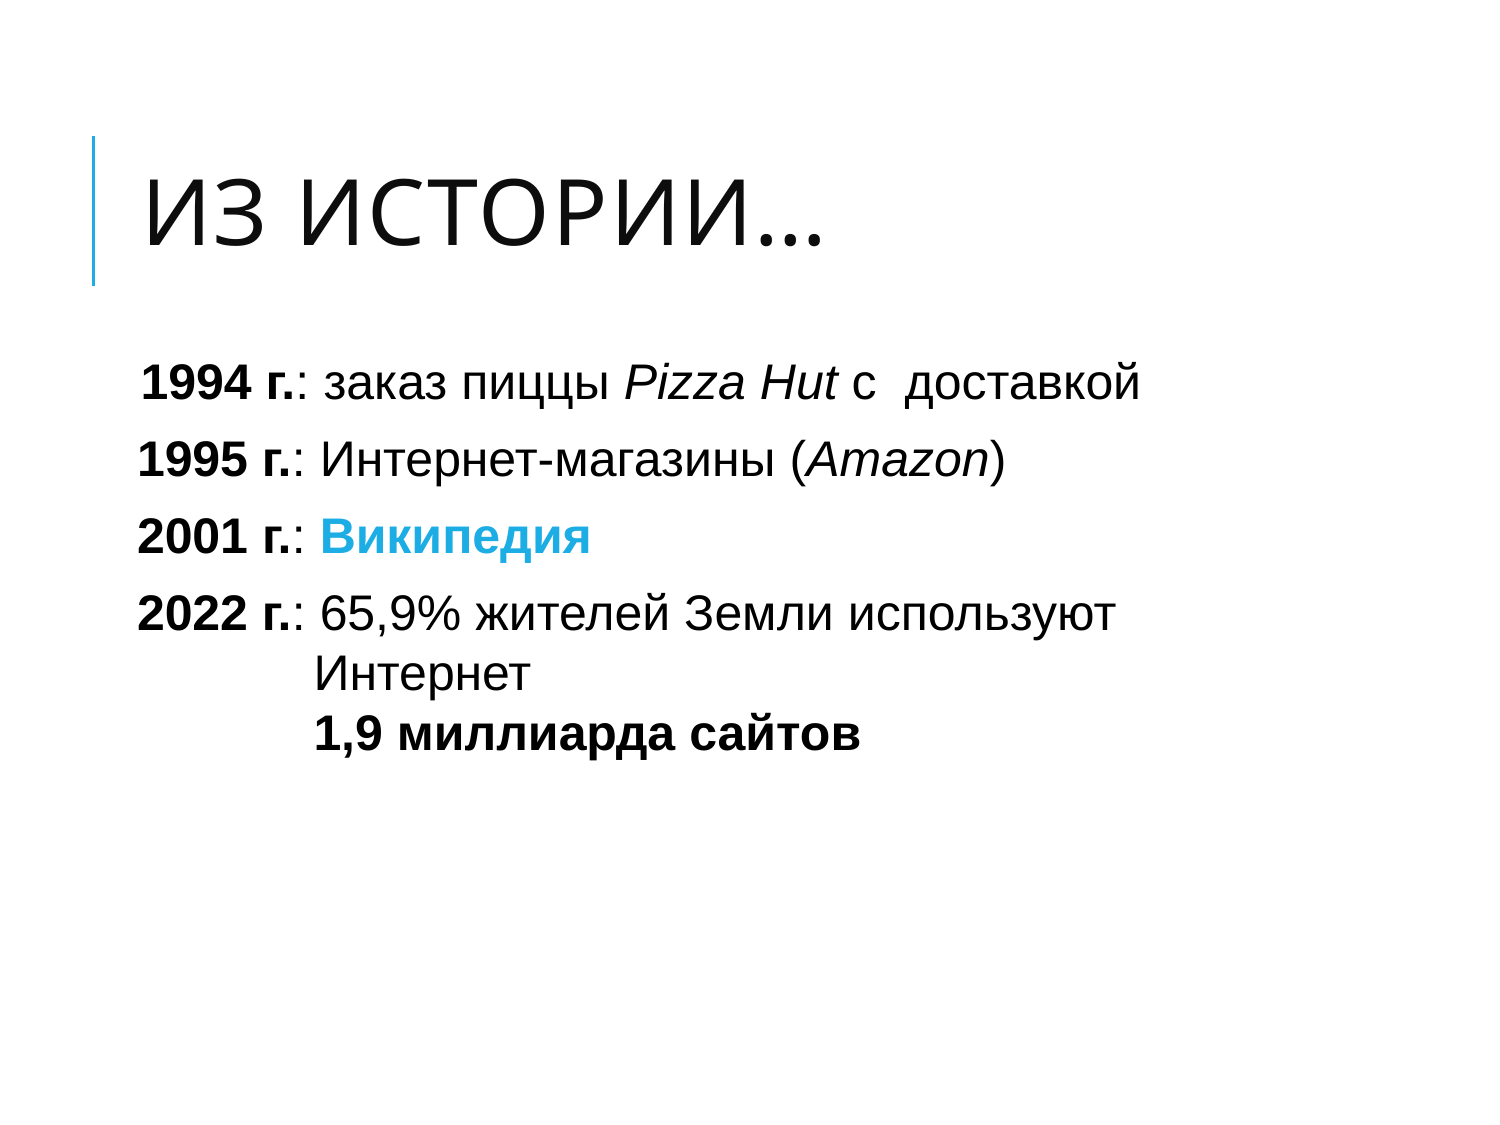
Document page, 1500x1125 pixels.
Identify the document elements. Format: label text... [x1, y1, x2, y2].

text_box 1994 г.: заказ пиццы Pizza Hut с доставкой [125, 341, 1265, 417]
text_box 1995 г.: Интернет-магазины (Amazon) [122, 418, 1265, 494]
title Из истории… [126, 96, 1322, 342]
text_box 2001 г.: Википедия [122, 495, 1265, 571]
text_box 2022 г.: 65,9% жителей Земли используют Интернет 1,9 миллиарда сайтов [122, 572, 1265, 768]
